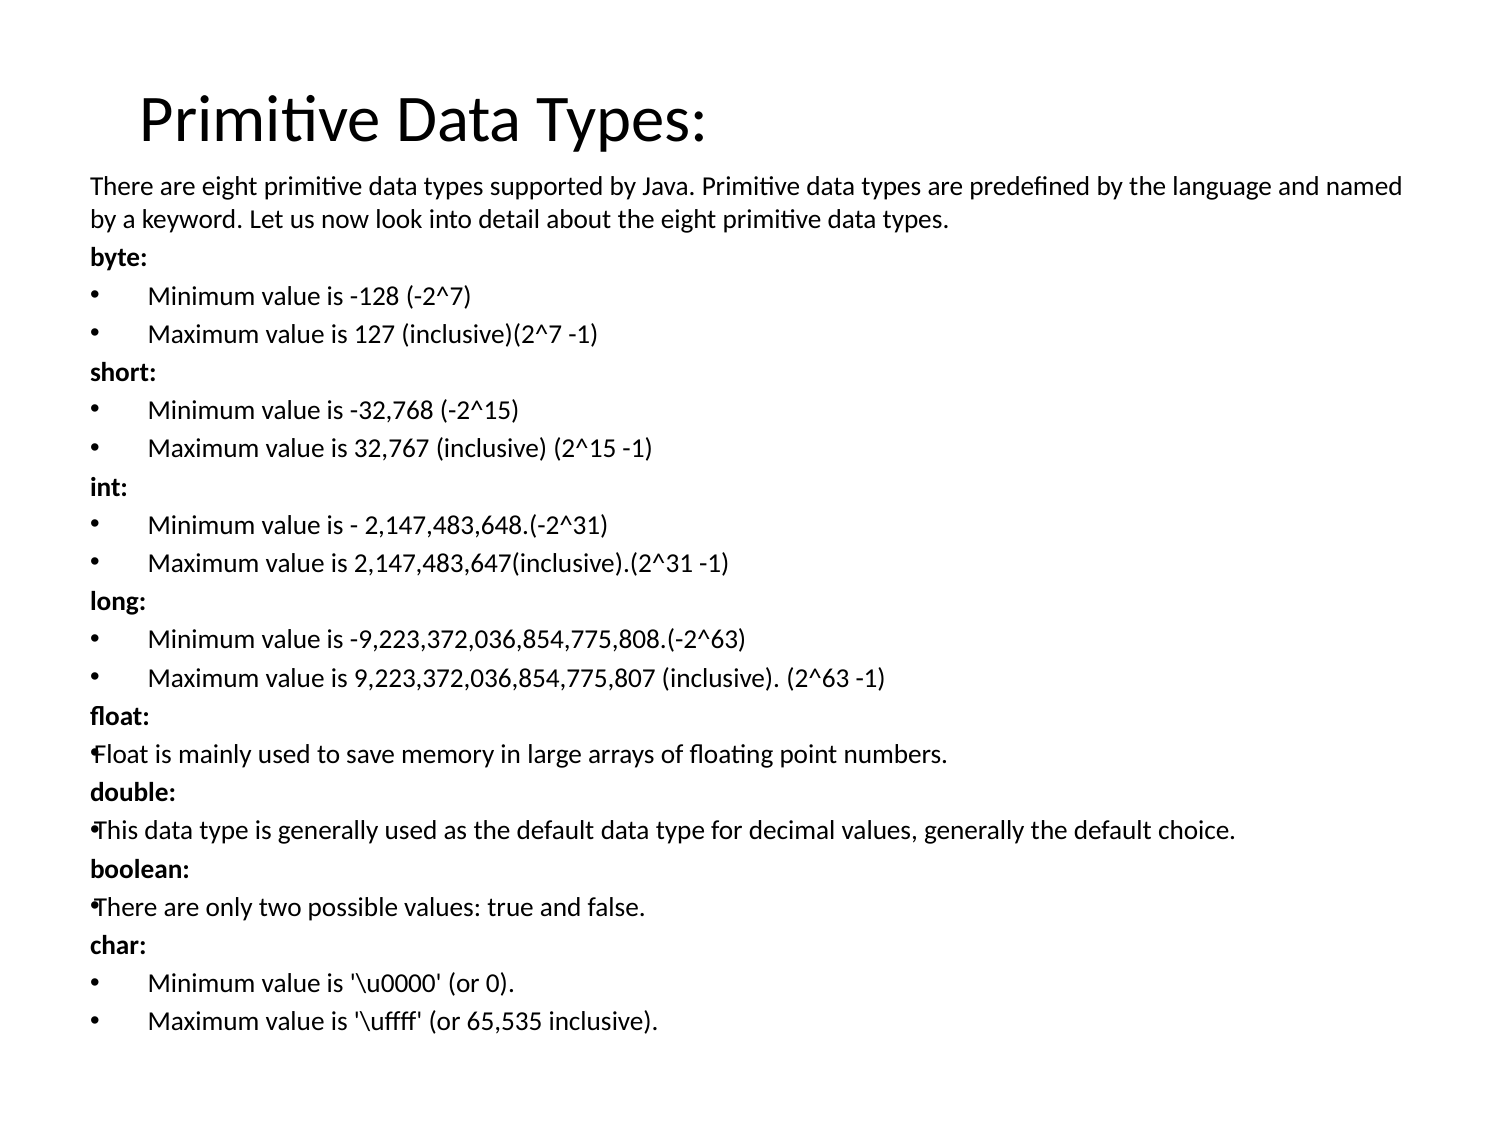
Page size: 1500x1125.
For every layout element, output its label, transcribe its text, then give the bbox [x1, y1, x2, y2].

title Primitive Data Types: [75, 45, 774, 160]
list There are eight primitive data types supported by Java. Primitive data types are predefined by the language and named by a keyword. Let us now look into detail about the eight primitive data types. byte: Minimum value is -128 (-2^7) Maximum value is 127 (inclusive)(2^7 -1) short: Minimum value is -32,768 (-2^15) Maximum value is 32,767 (inclusive) (2^15 -1) int: Minimum value is - 2,147,483,648.(-2^31) Maximum value is 2,147,483,647(inclusive).(2^31 -1) long: Minimum value is -9,223,372,036,854,775,808.(-2^63) Maximum value is 9,223,372,036,854,775,807 (inclusive). (2^63 -1) float: Float is mainly used to save memory in large arrays of floating point numbers. double: This data type is generally used as the default data type for decimal values, generally the default choice. boolean: There are only two possible values: true and false. char: Minimum value is '\u0000' (or 0). Maximum value is '\uffff' (or 65,535 inclusive). [75, 160, 1425, 1047]
